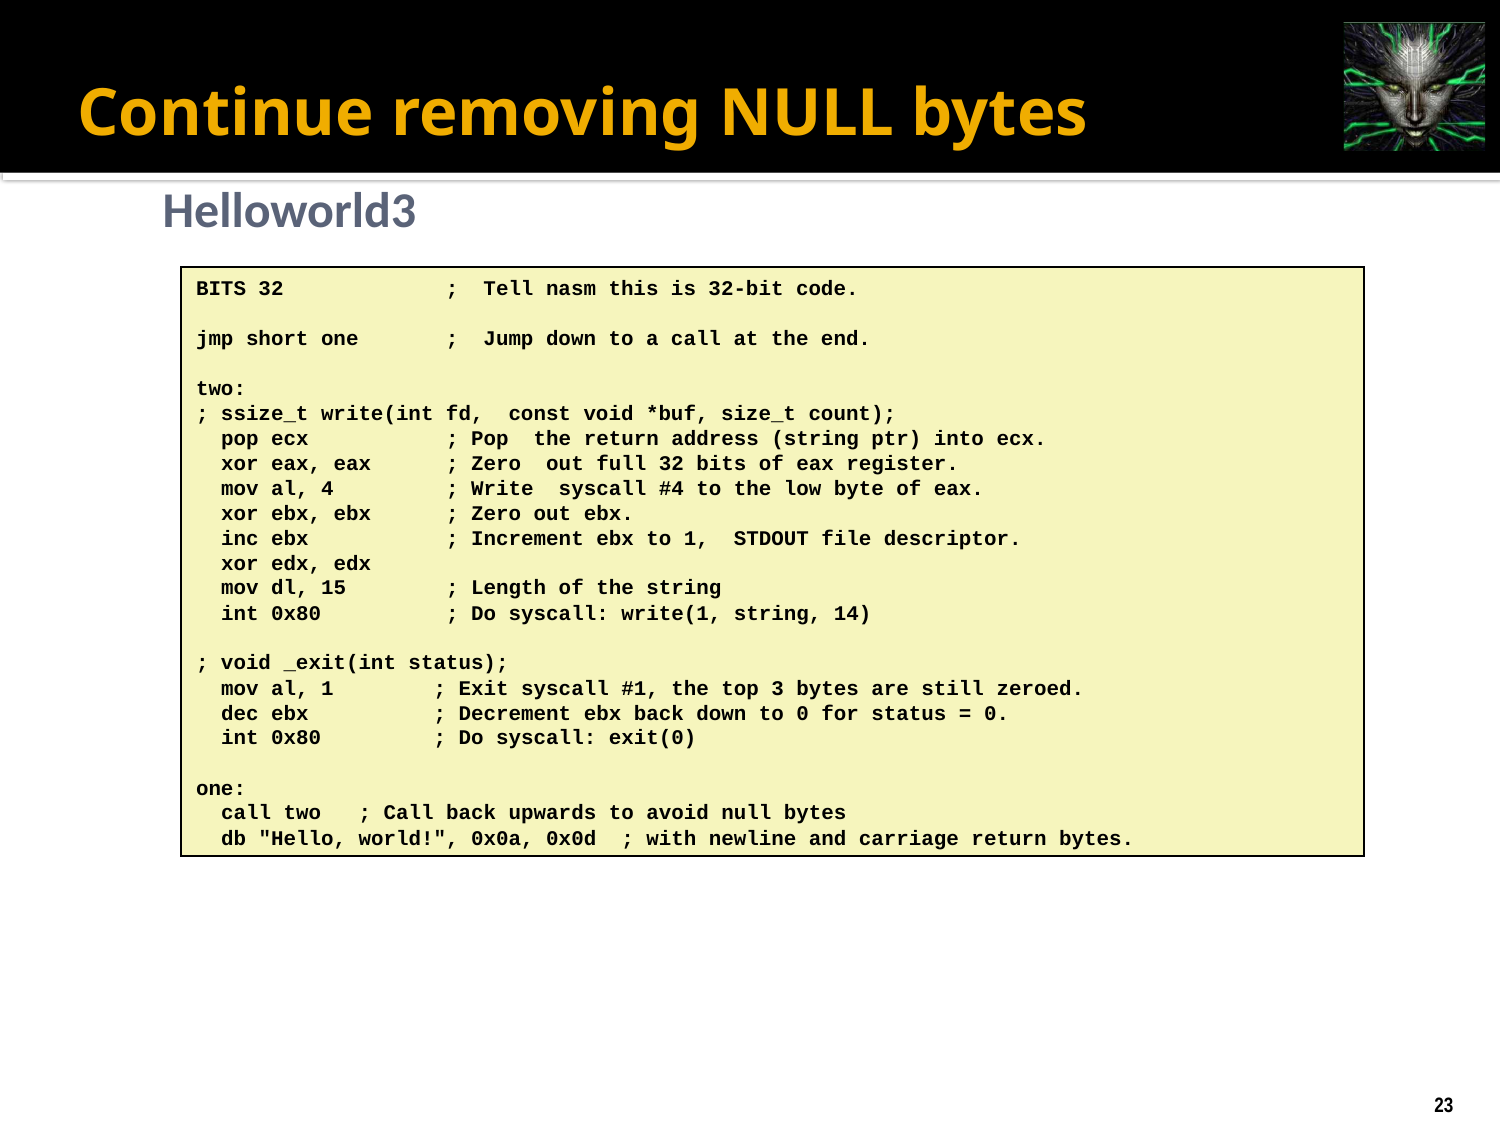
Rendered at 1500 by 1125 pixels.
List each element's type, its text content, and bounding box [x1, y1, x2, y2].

text_box Helloworld3 [147, 169, 1081, 238]
text_box BITS 32 ; Tell nasm this is 32-bit code. jmp short one ; Jump down to a call at the end. two: ; ssize_t write(int fd, const void *buf, size_t count); pop ecx ; Pop the return address (string ptr) into ecx. xor eax, eax ; Zero out full 32 bits of eax register. mov al, 4 ; Write syscall #4 to the low byte of eax. xor ebx, ebx ; Zero out ebx. inc ebx ; Increment ebx to 1, STDOUT file descriptor. xor edx, edx mov dl, 15 ; Length of the string int 0x80 ; Do syscall: write(1, string, 14) ; void _exit(int status); mov al, 1 ; Exit syscall #1, the top 3 bytes are still zeroed. dec ebx ; Decrement ebx back down to 0 for status = 0. int 0x80 ; Do syscall: exit(0) one: call two ; Call back upwards to avoid null bytes db "Hello, world!", 0x0a, 0x0d ; with newline and carriage return bytes. [181, 267, 1365, 857]
title Continue removing NULL bytes [62, 62, 1182, 157]
picture [1343, 22, 1486, 151]
